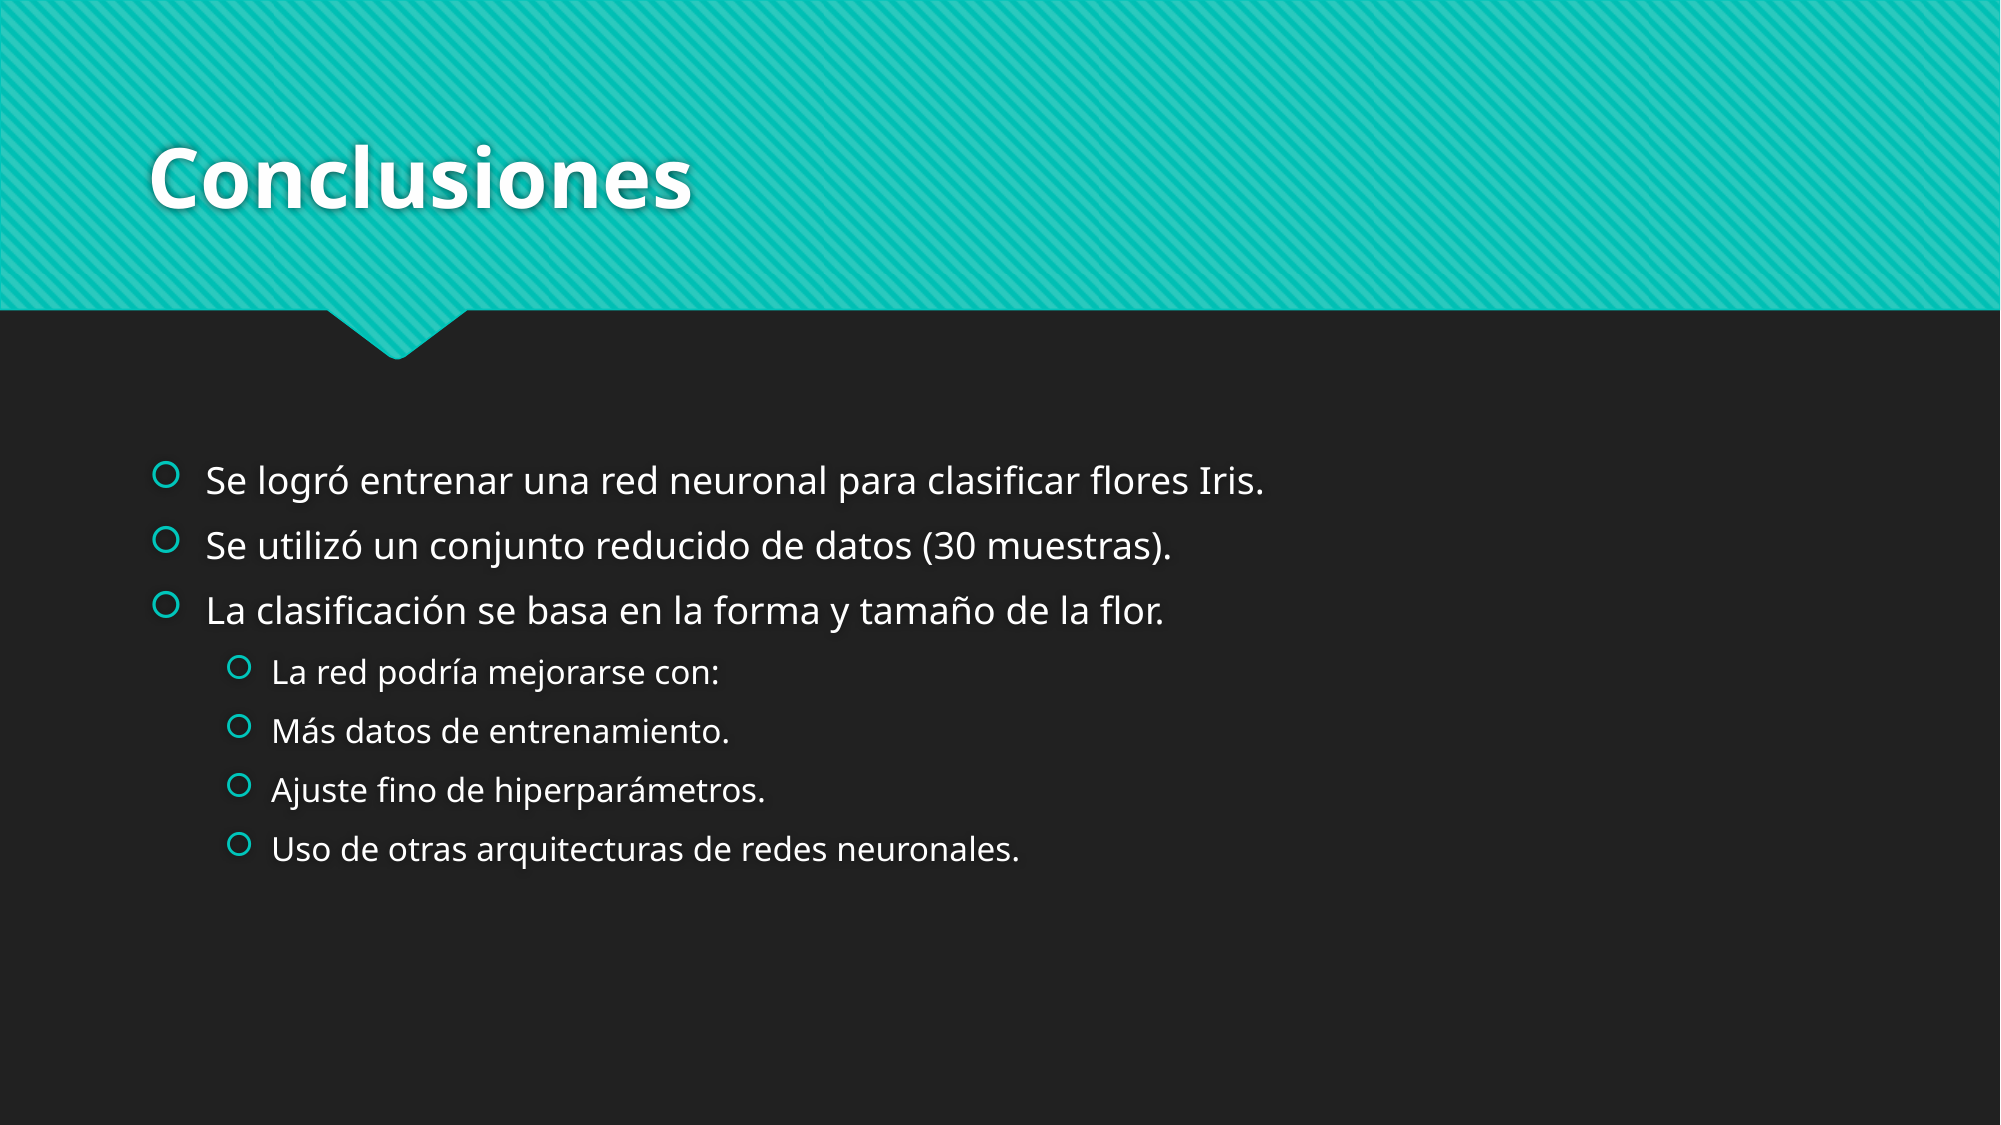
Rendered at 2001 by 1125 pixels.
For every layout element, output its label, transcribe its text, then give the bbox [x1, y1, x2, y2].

list Se logró entrenar una red neuronal para clasificar flores Iris. Se utilizó un conjunto reducido de datos (30 muestras). La clasificación se basa en la forma y tamaño de la flor. La red podría mejorarse con: Más datos de entrenamiento. Ajuste fino de hiperparámetros. Uso de otras arquitecturas de redes neuronales. [134, 364, 1866, 962]
title Conclusiones [132, 73, 1868, 233]
